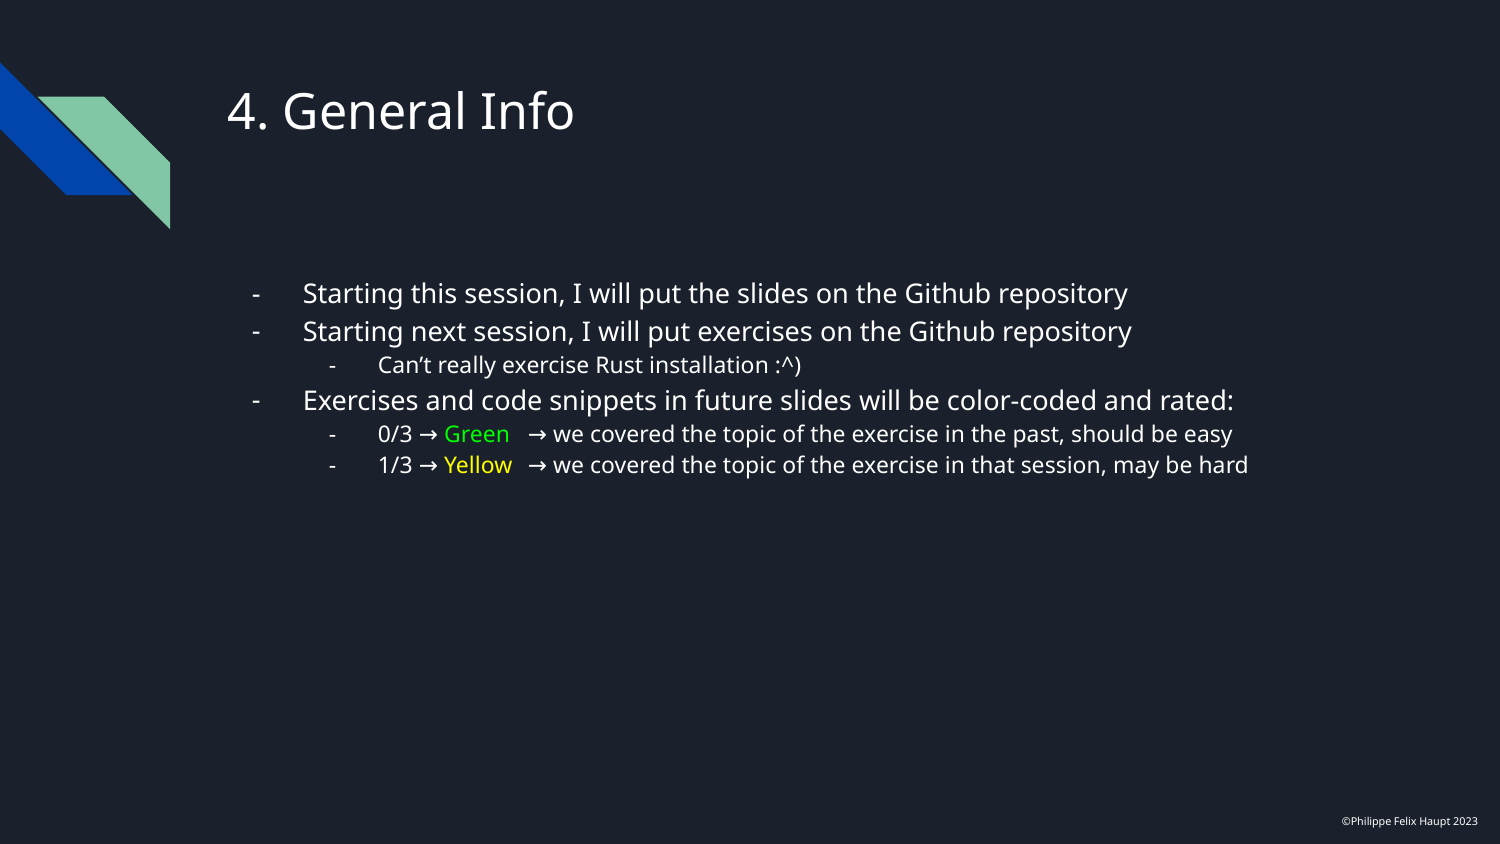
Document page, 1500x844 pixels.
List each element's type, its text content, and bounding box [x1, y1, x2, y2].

title 4. General Info [212, 64, 1368, 215]
subtitle ©Philippe Felix Haupt 2023 [1326, 801, 1500, 844]
list Starting this session, I will put the slides on the Github repository Starting next session, I will put exercises on the Github repository Can’t really exercise Rust installation :^) Exercises and code snippets in future slides will be color-coded and rated: 0/3 → Green → we covered the topic of the exercise in the past, should be easy 1/3 → Yellow → we covered the topic of the exercise in that session, may be hard [212, 257, 1368, 735]
